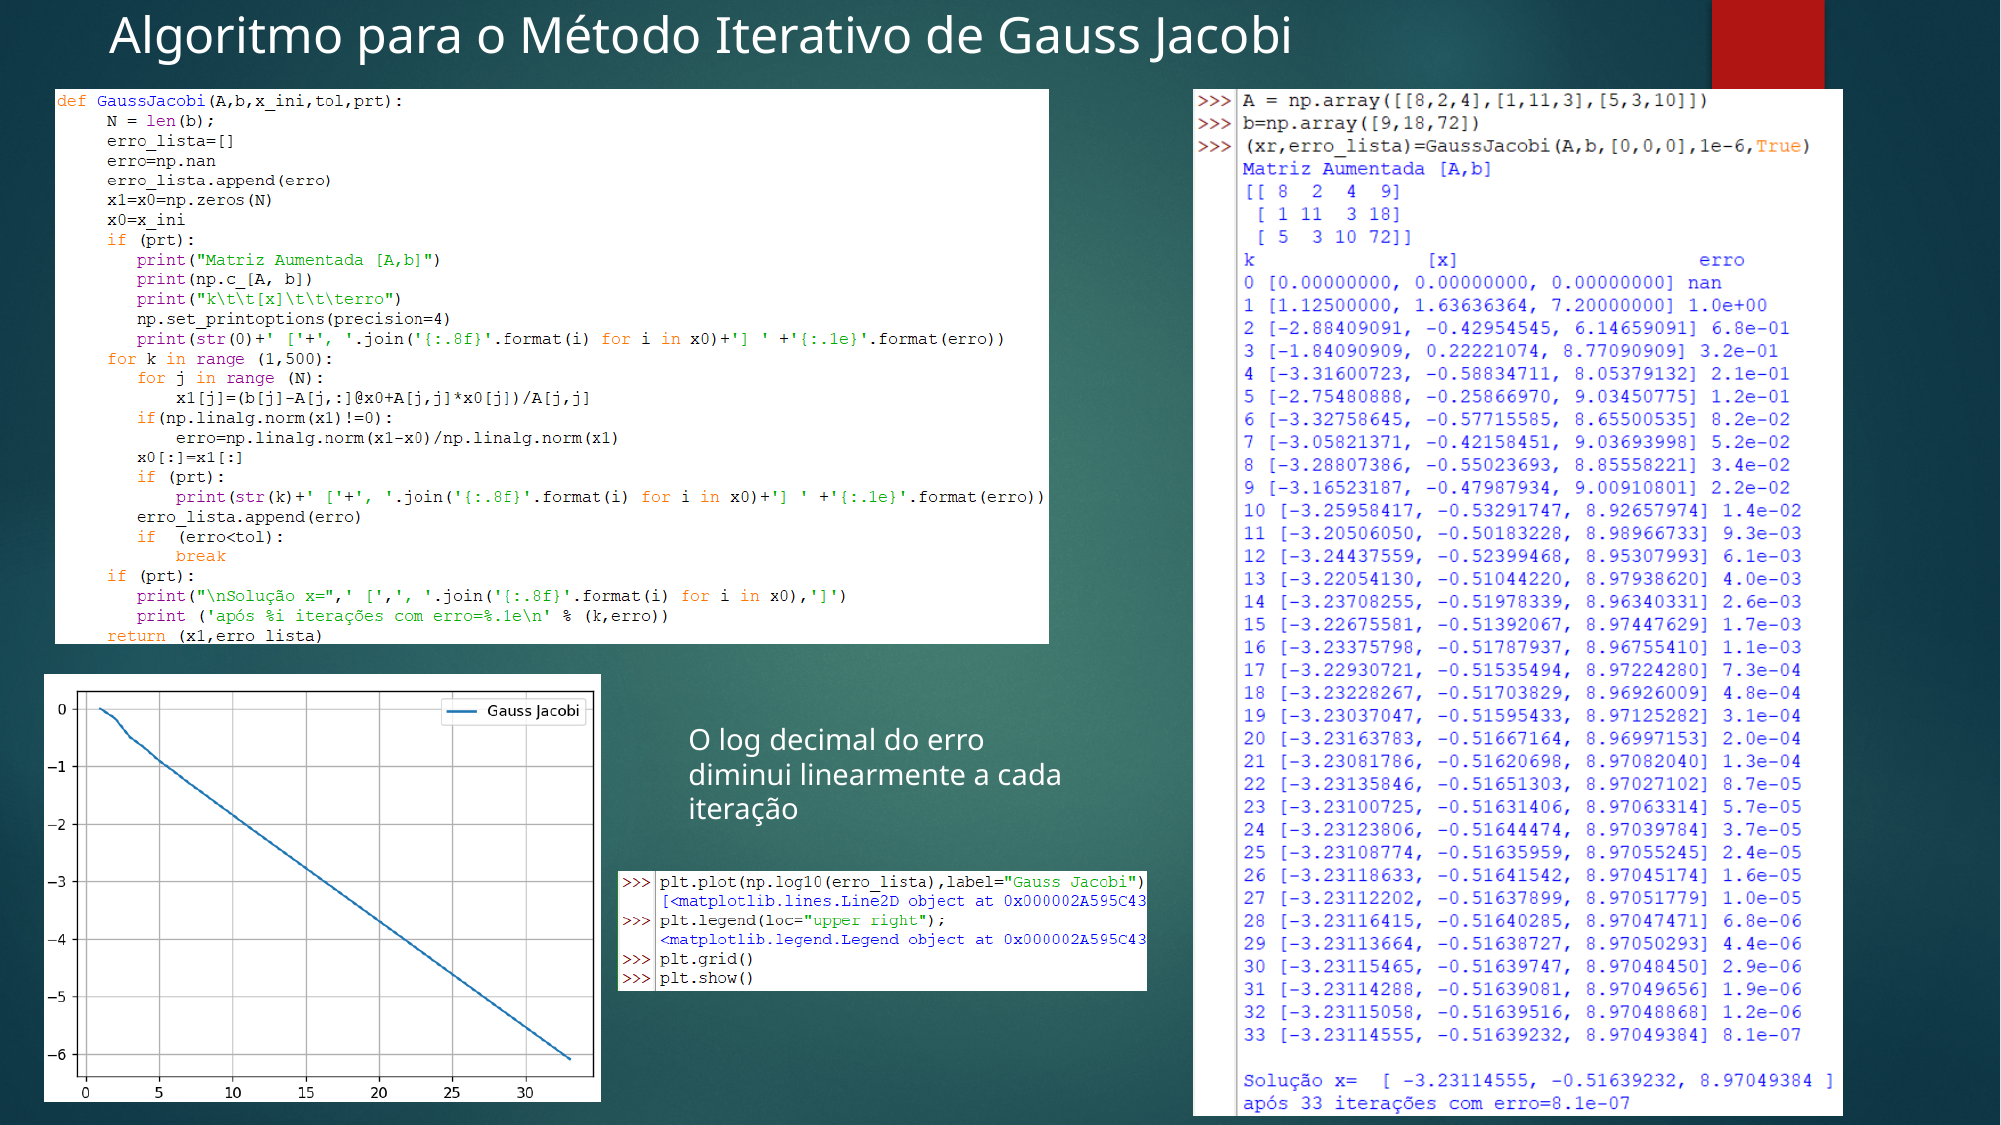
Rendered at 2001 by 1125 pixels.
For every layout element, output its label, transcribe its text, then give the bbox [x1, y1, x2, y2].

text_box Algoritmo para o Método Iterativo de Gauss Jacobi [94, 0, 1445, 71]
picture [1193, 0, 1843, 1125]
picture [0, 89, 1147, 1125]
text_box O log decimal do erro diminui linearmente a cada iteração [673, 713, 1079, 834]
